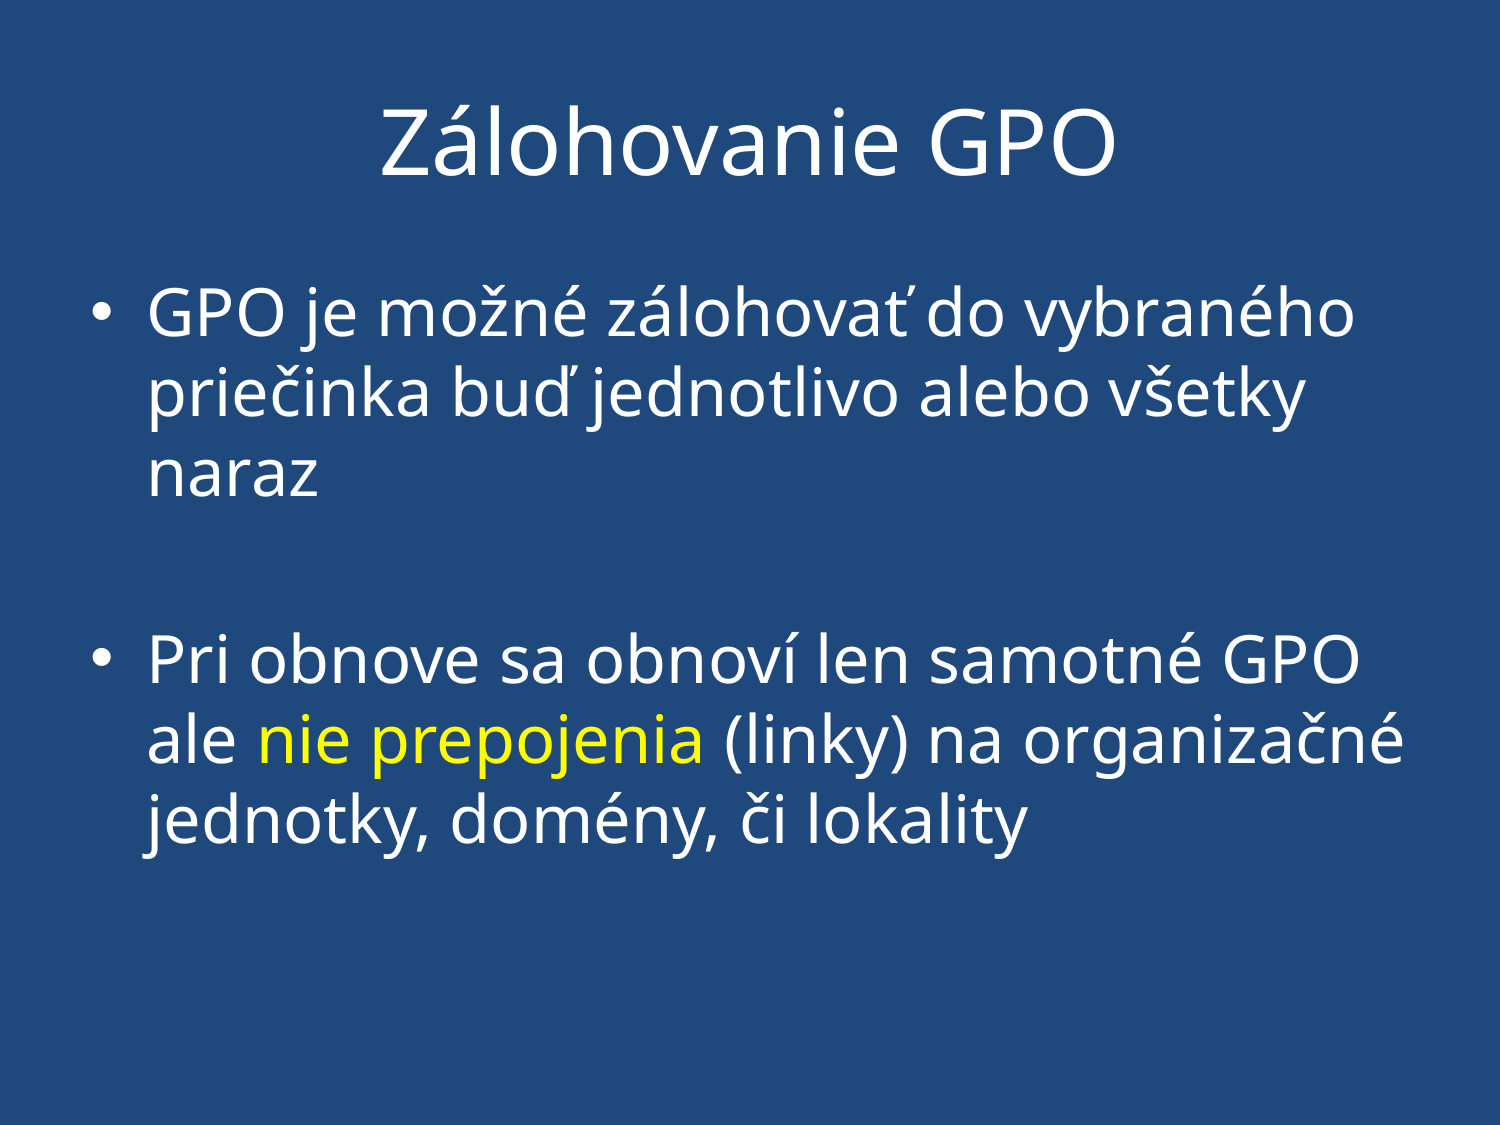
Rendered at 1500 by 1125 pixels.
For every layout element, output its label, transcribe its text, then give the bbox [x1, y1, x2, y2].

list GPO je možné zálohovať do vybraného priečinka buď jednotlivo alebo všetky naraz Pri obnove sa obnoví len samotné GPO ale nie prepojenia (linky) na organizačné jednotky, domény, či lokality [75, 262, 1425, 1005]
title Zálohovanie GPO [75, 45, 1425, 233]
